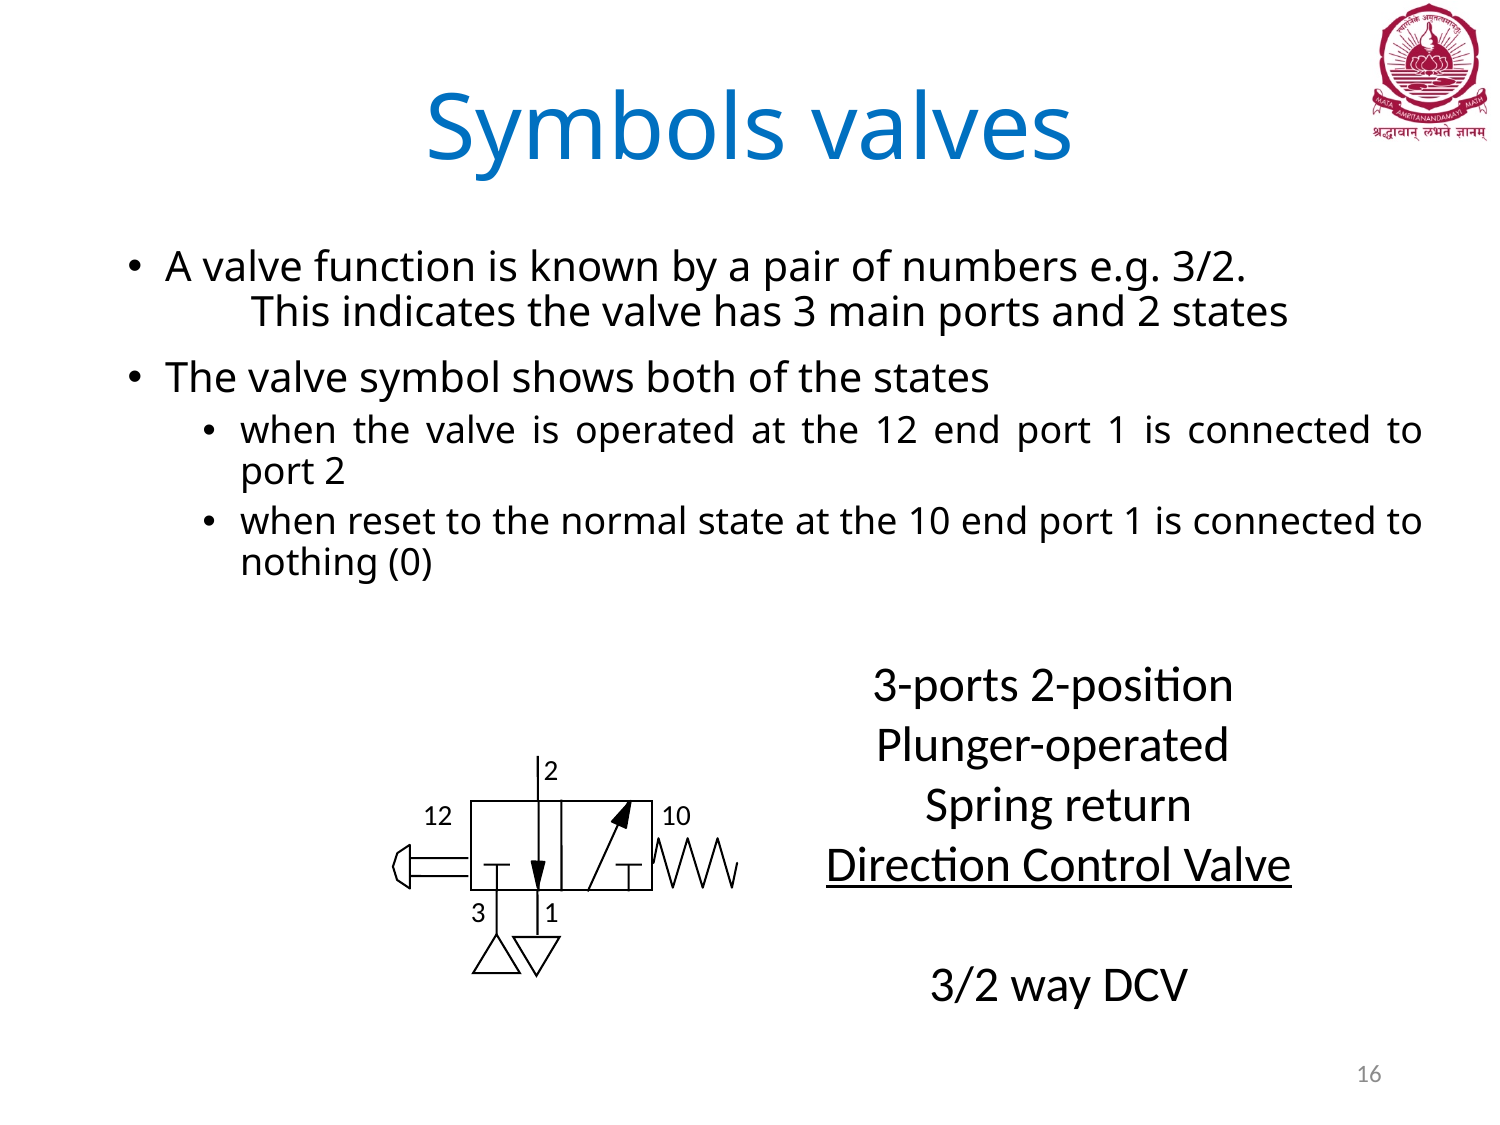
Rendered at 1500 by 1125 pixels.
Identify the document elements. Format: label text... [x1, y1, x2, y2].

text_box [392, 844, 410, 889]
text_box 3 [455, 885, 501, 936]
slide_number 16 [1059, 1042, 1397, 1103]
text_box [513, 936, 560, 976]
picture [1359, 1, 1500, 143]
text_box [473, 934, 520, 974]
text_box [539, 800, 561, 891]
text_box [470, 800, 538, 891]
text_box [562, 800, 653, 891]
text_box 1 [528, 891, 575, 936]
list A valve function is known by a pair of numbers e.g. 3/2. This indicates the valve has 3 main ports and 2 states The valve symbol shows both of the states when the valve is operated at the 12 end port 1 is connected to port 2 when reset to the normal state at the 10 end port 1 is connected to nothing (0) [112, 237, 1440, 657]
text_box 2 [528, 743, 574, 794]
text_box [653, 838, 738, 888]
text_box 3-ports 2-position Plunger-operated Spring return Direction Control Valve 3/2 way DCV [810, 643, 1307, 1019]
text_box 10 [646, 788, 707, 839]
text_box 12 [407, 788, 468, 839]
title Symbols valves [190, 68, 1311, 191]
